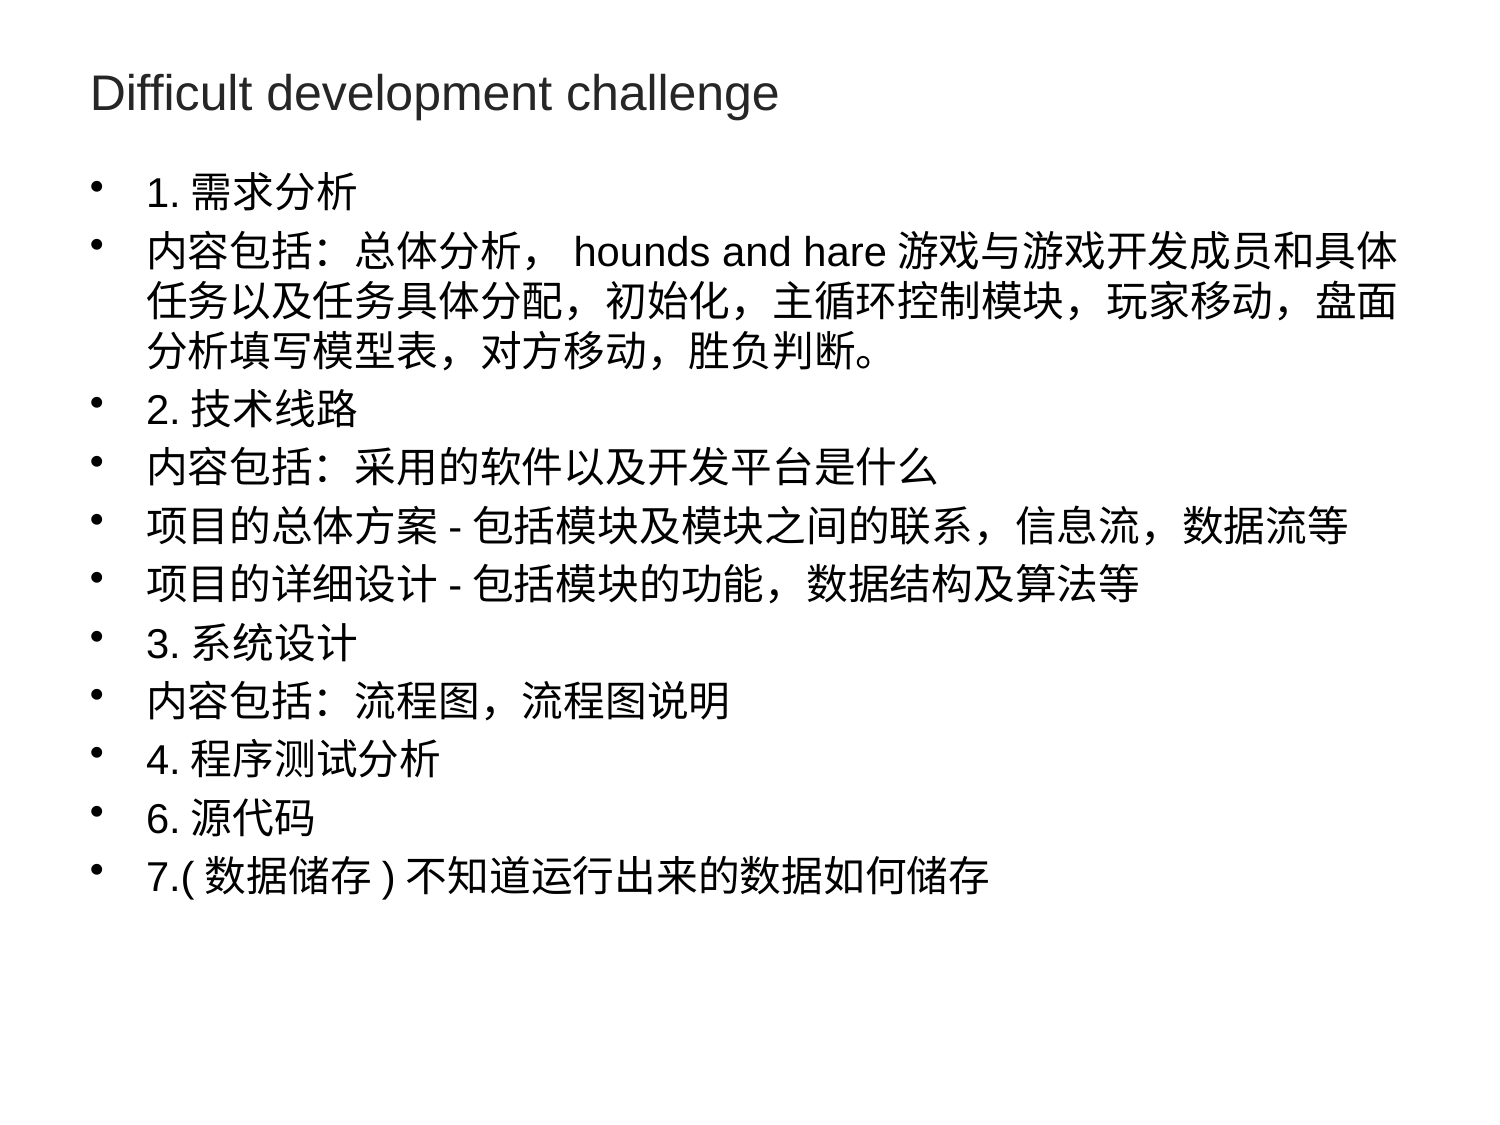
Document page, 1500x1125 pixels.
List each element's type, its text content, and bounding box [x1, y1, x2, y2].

list 1.需求分析 内容包括：总体分析，hounds and hare游戏与游戏开发成员和具体任务以及任务具体分配，初始化，主循环控制模块，玩家移动，盘面分析填写模型表，对方移动，胜负判断。 2.技术线路 内容包括：采用的软件以及开发平台是什么 项目的总体方案-包括模块及模块之间的联系，信息流，数据流等 项目的详细设计-包括模块的功能，数据结构及算法等 3.系统设计 内容包括：流程图，流程图说明 4.程序测试分析 6.源代码 7.(数据储存)不知道运行出来的数据如何储存 [74, 158, 1426, 1006]
title Difficult development challenge [74, 44, 1426, 136]
